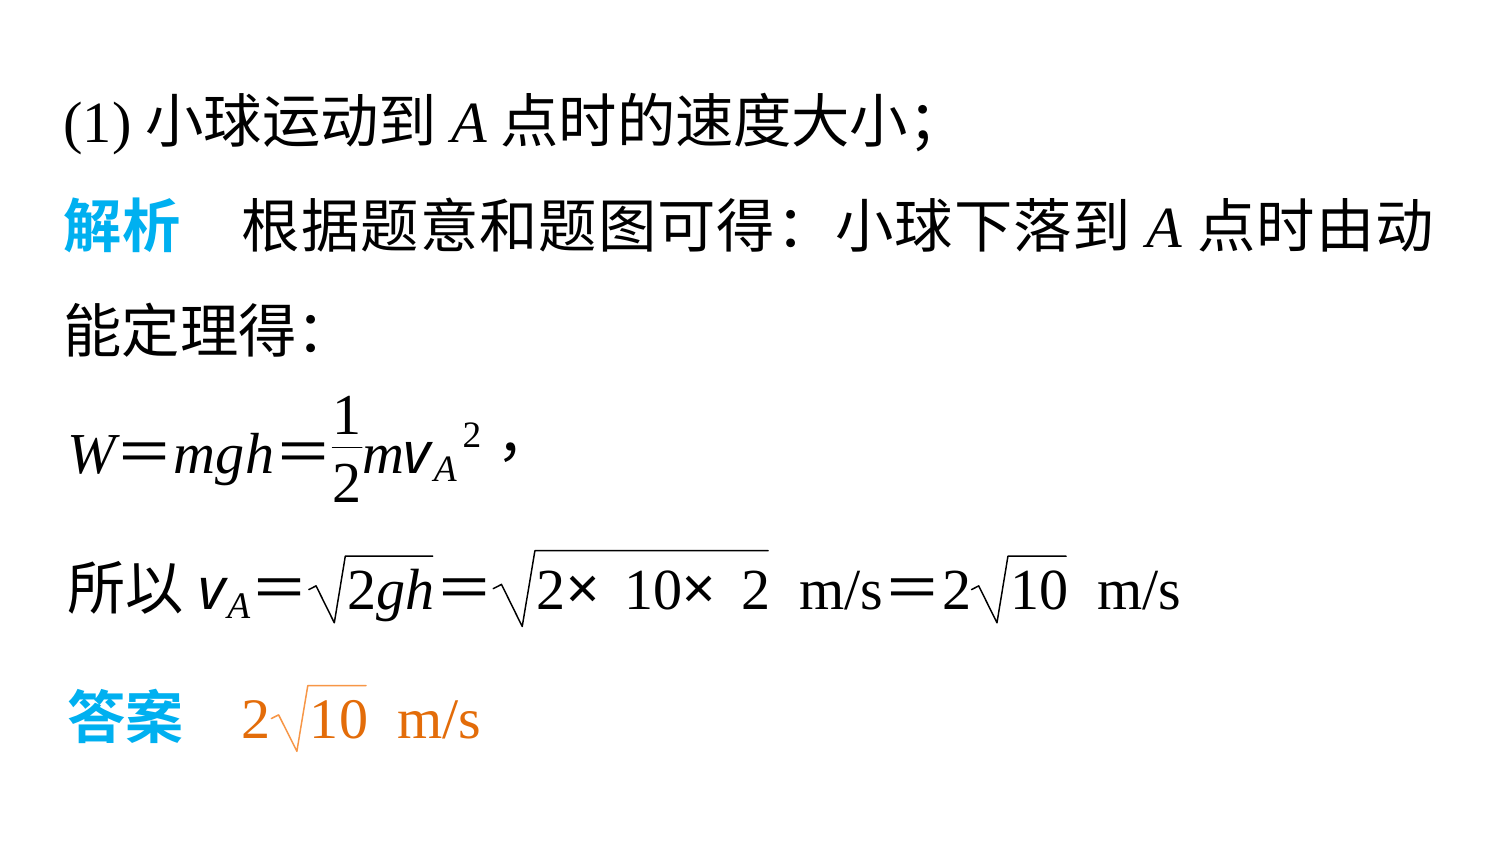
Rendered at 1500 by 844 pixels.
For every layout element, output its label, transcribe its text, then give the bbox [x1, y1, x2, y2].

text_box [66, 666, 1424, 775]
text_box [66, 381, 1424, 518]
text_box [66, 536, 1424, 647]
text_box (1)小球运动到A点时的速度大小； 解析 根据题意和题图可得：小球下落到A点时由动能定理得： [48, 41, 1449, 371]
